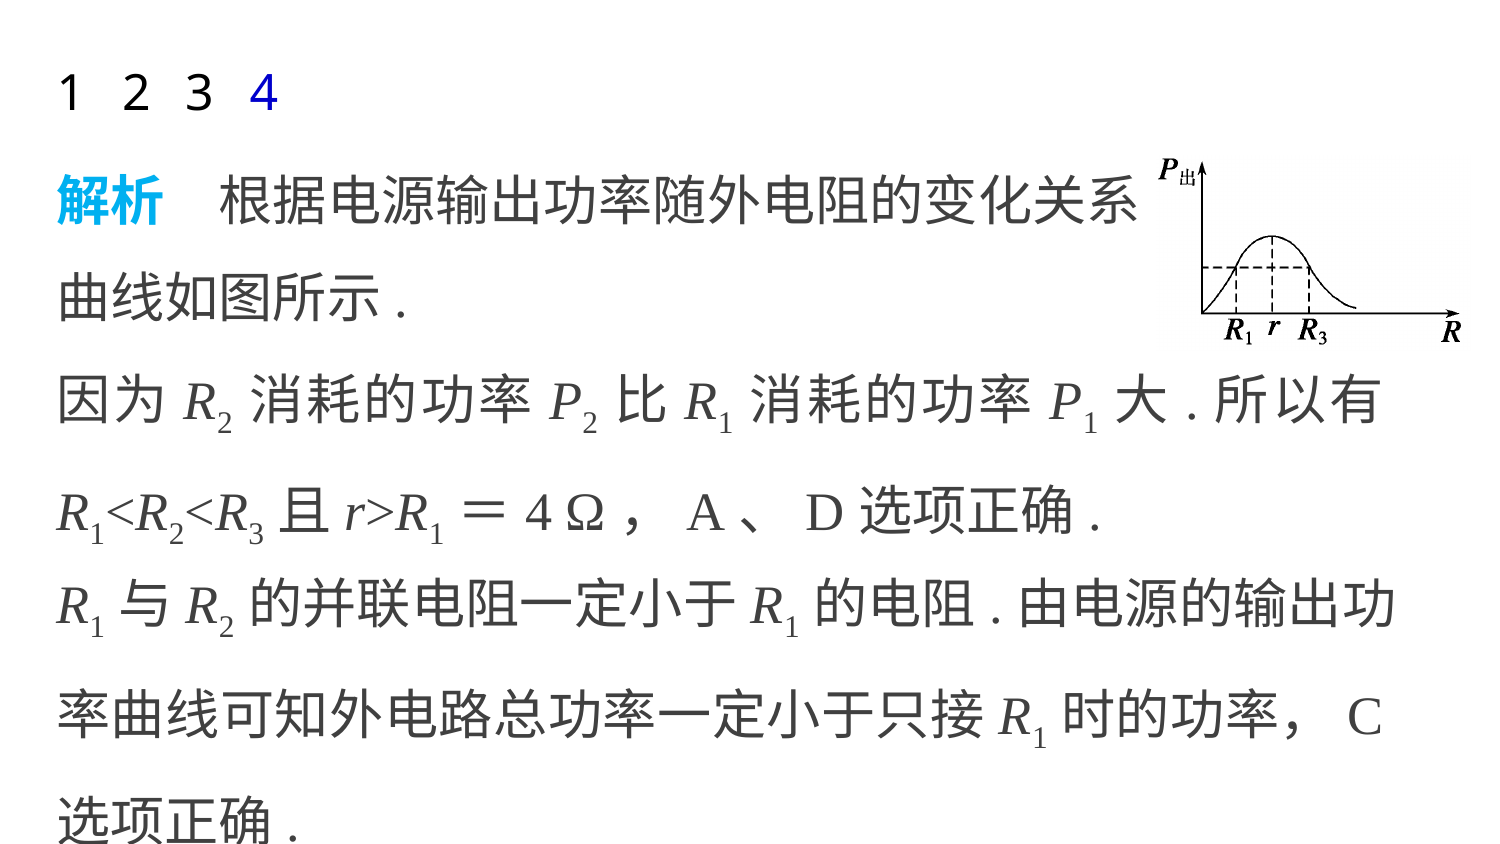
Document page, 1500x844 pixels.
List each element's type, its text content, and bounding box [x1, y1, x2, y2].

text_box 3 [168, 54, 225, 126]
picture [1156, 155, 1471, 352]
text_box R1与R2的并联电阻一定小于R1的电阻.由电源的输出功率曲线可知外电路总功率一定小于只接R1时的功率，C选项正确. [41, 525, 1412, 844]
text_box 2 [105, 54, 162, 126]
text_box 1 [39, 54, 97, 127]
text_box 解析 根据电源输出功率随外电阻的变化关系 曲线如图所示. 因为R2消耗的功率P2比R1消耗的功率P1大.所以有R1<R2<R3且r>R1＝4 Ω，A、D选项正确. [41, 126, 1412, 525]
text_box 4 [232, 54, 290, 126]
